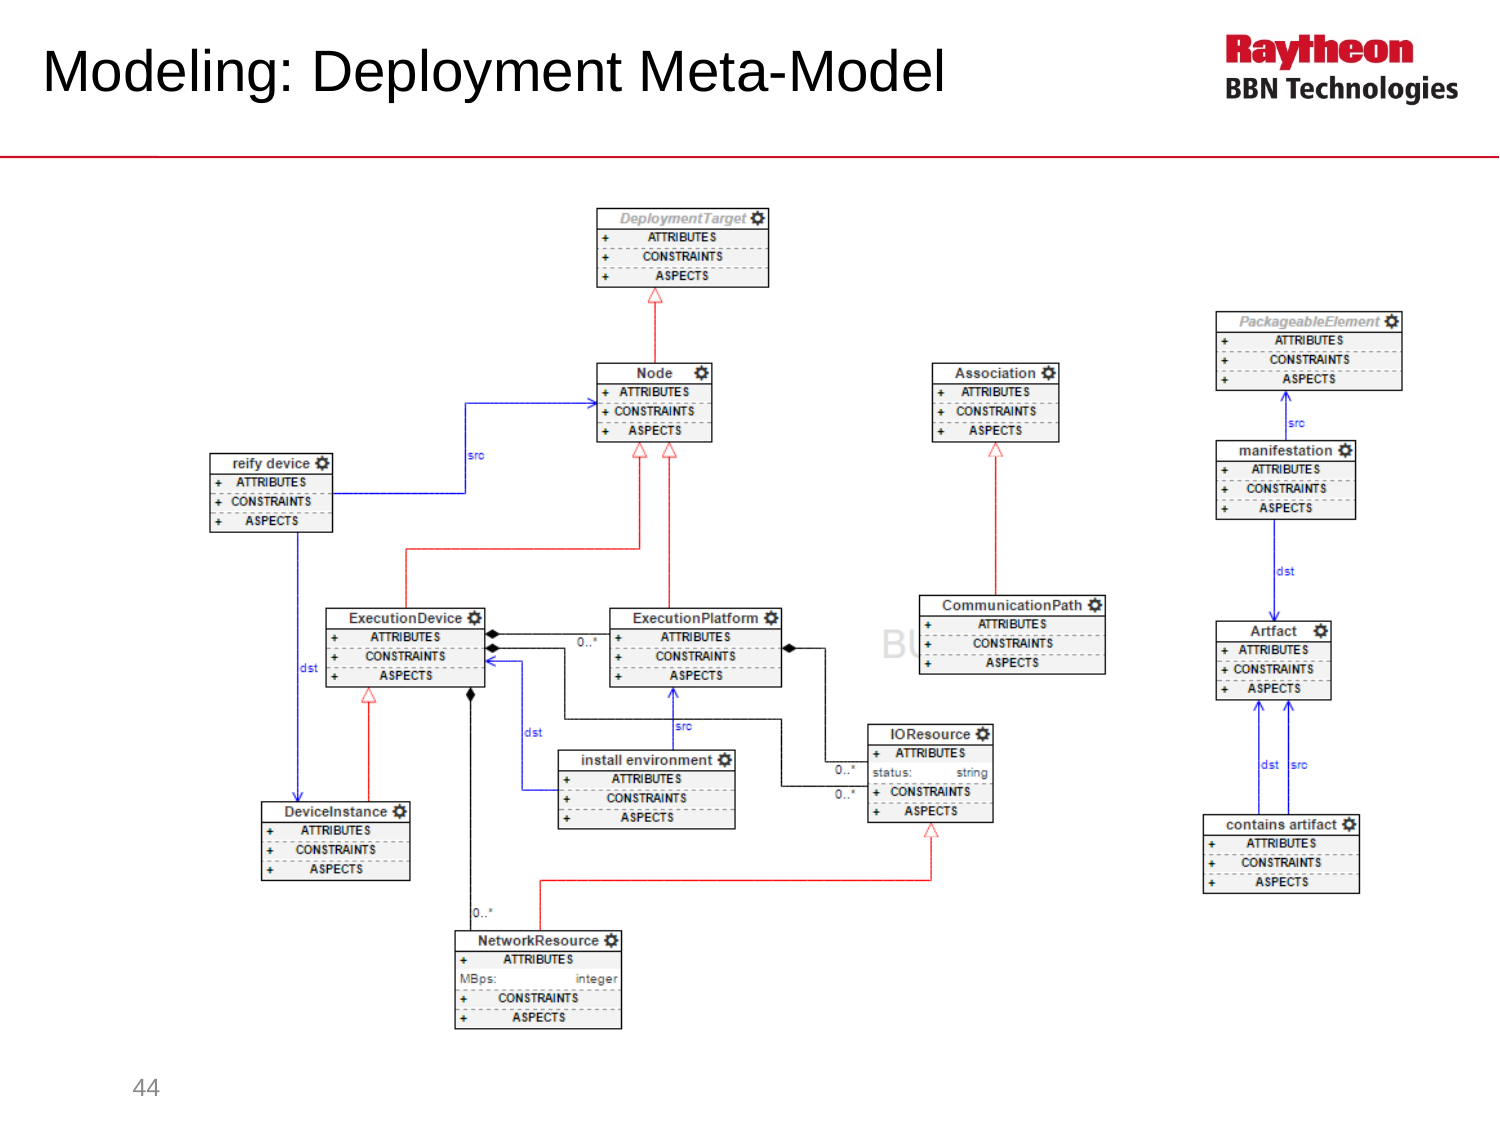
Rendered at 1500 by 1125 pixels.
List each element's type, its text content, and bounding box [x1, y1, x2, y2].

picture [1222, 31, 1460, 108]
slide_number 44 [42, 1056, 251, 1116]
title Modeling: Deployment Meta-Model [27, 12, 1201, 125]
picture [194, 167, 1417, 1037]
